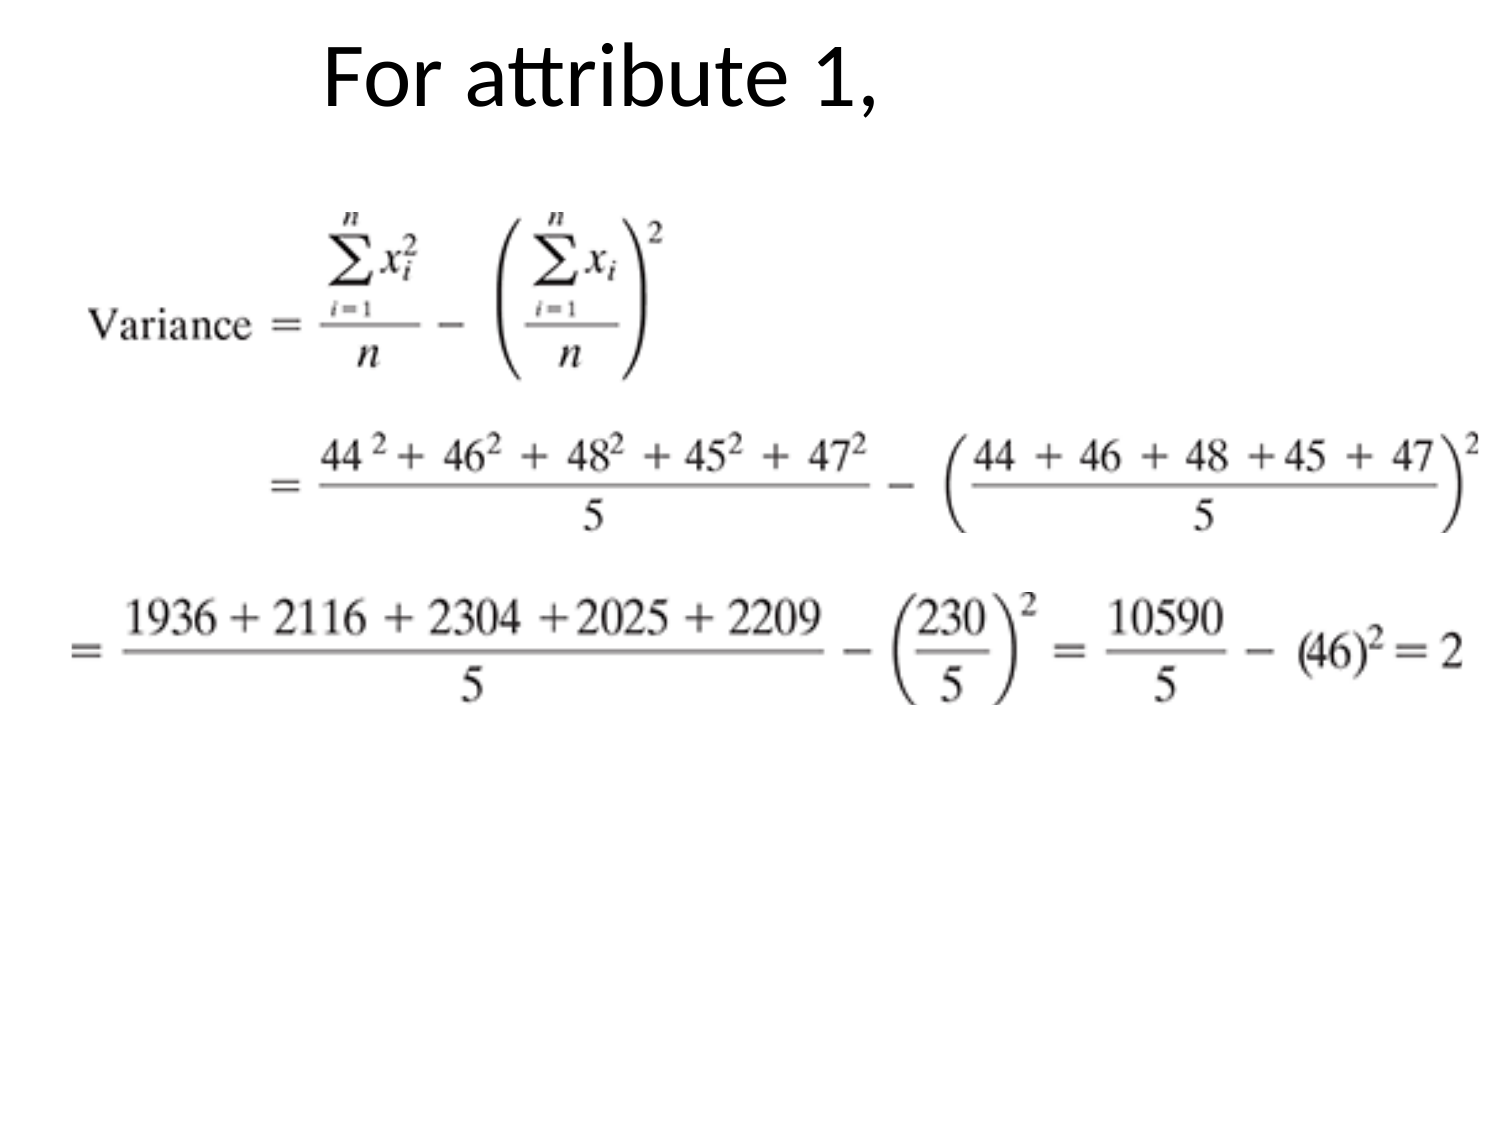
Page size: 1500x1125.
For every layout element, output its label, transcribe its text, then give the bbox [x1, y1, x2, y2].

picture [71, 591, 1463, 705]
title For attribute 1, [322, 14, 1178, 126]
picture [87, 212, 1479, 533]
